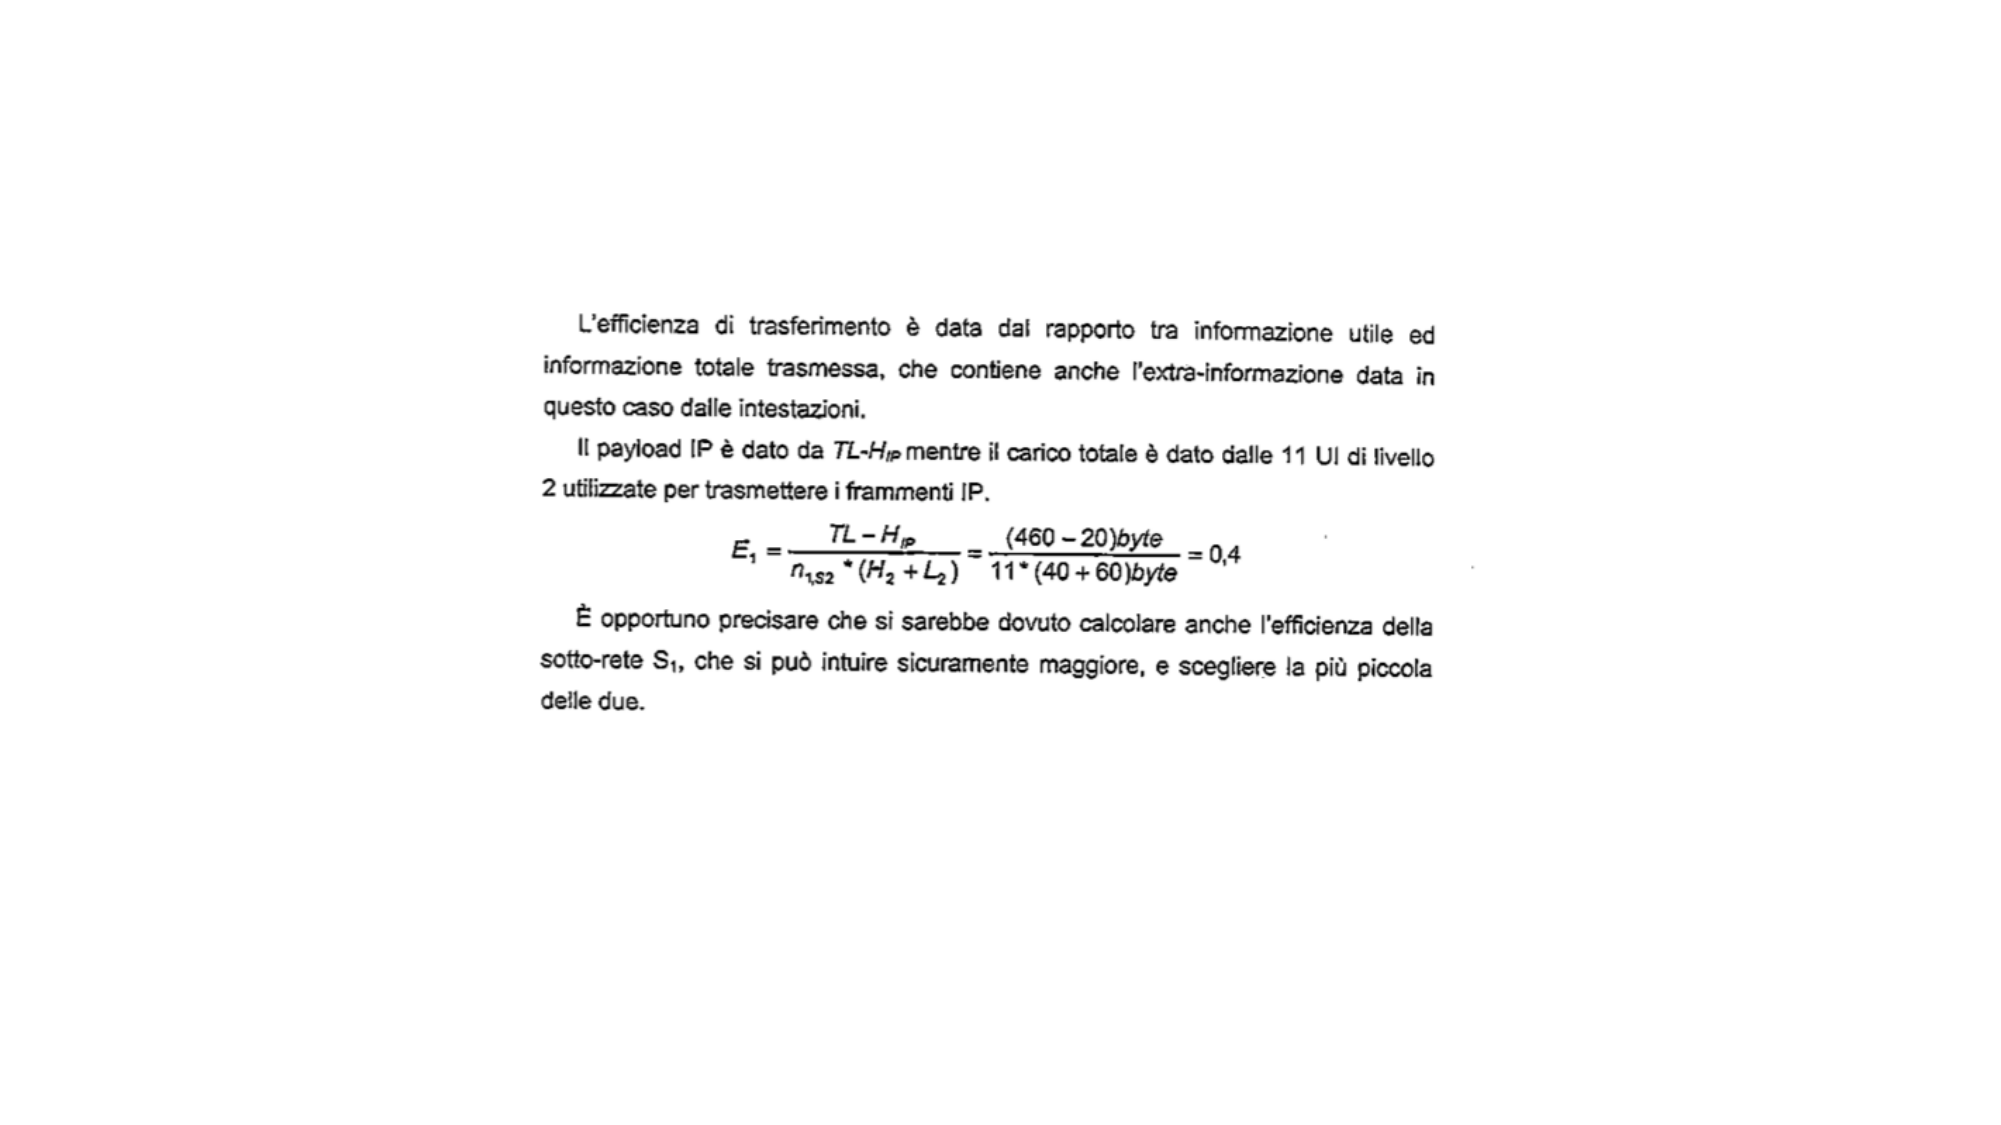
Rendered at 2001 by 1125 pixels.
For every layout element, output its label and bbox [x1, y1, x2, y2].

picture [496, 270, 1504, 739]
